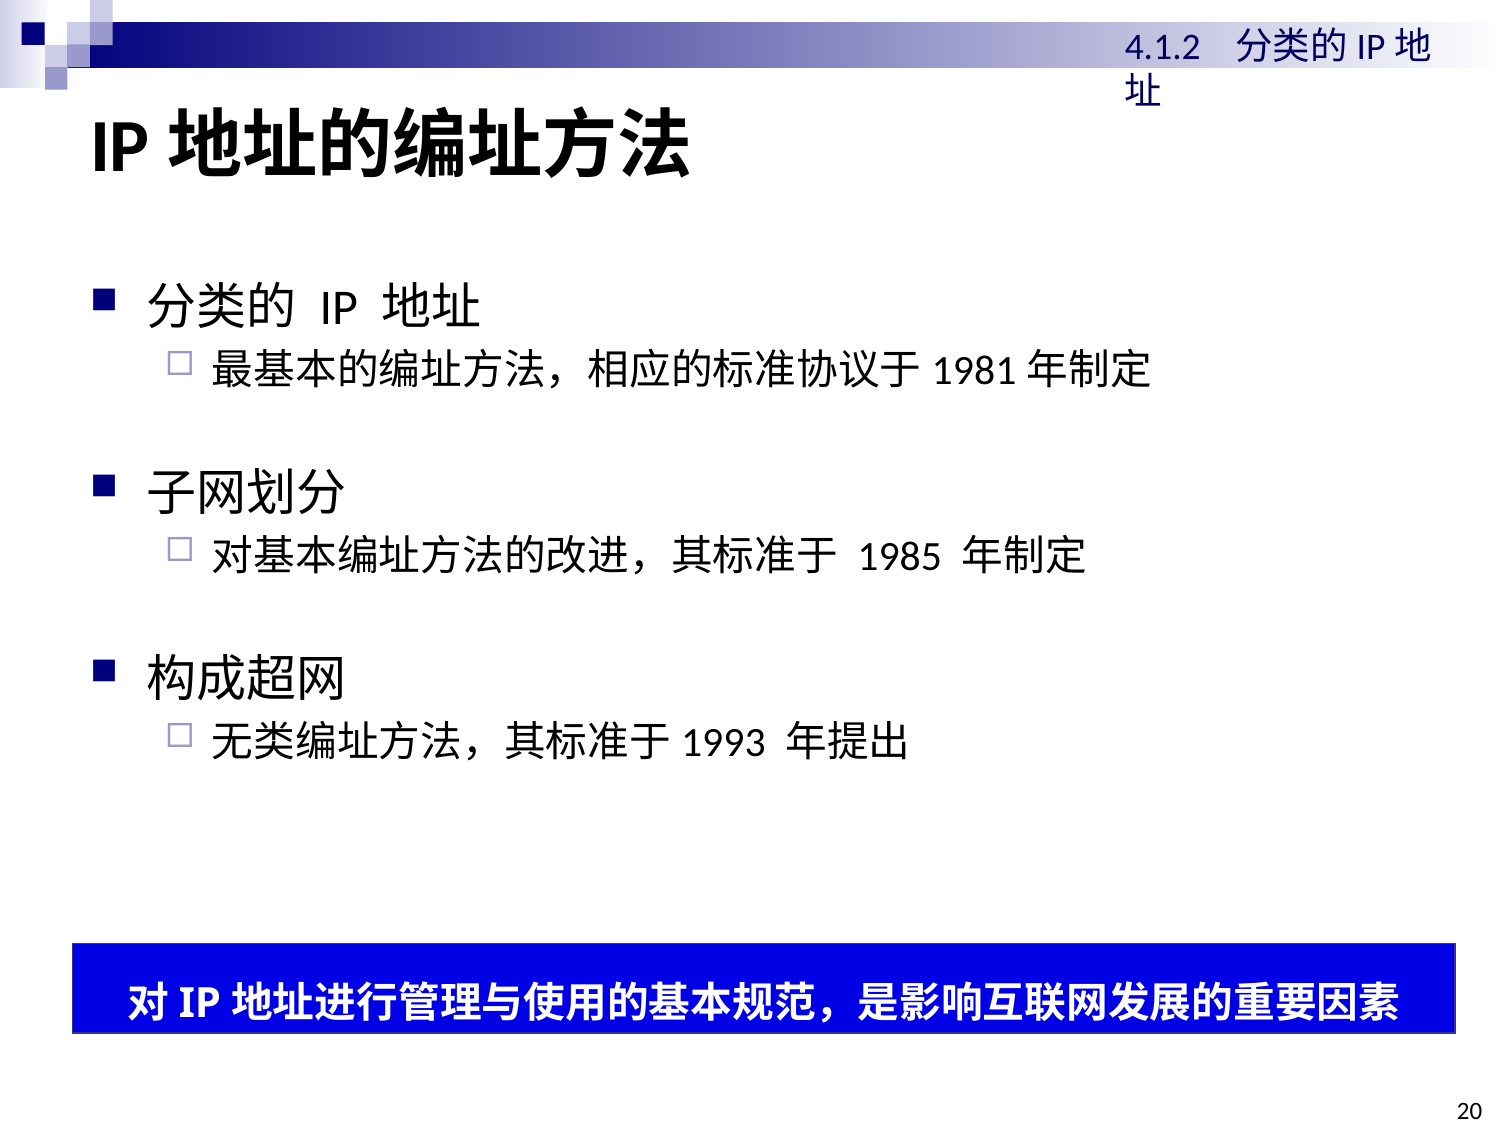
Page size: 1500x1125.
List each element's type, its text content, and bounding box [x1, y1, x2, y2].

list 分类的 IP 地址 最基本的编址方法，相应的标准协议于1981年制定 子网划分 对基本编址方法的改进，其标准于 1985 年制定 构成超网 无类编址方法，其标准于1993 年提出 [75, 237, 1483, 982]
slide_number 20 [1448, 1100, 1483, 1125]
text_box 4.1.2 分类的IP地址 [1109, 14, 1483, 120]
title IP地址的编址方法 [75, 75, 1425, 209]
text_box 对IP地址进行管理与使用的基本规范，是影响互联网发展的重要因素 [72, 943, 1455, 1033]
